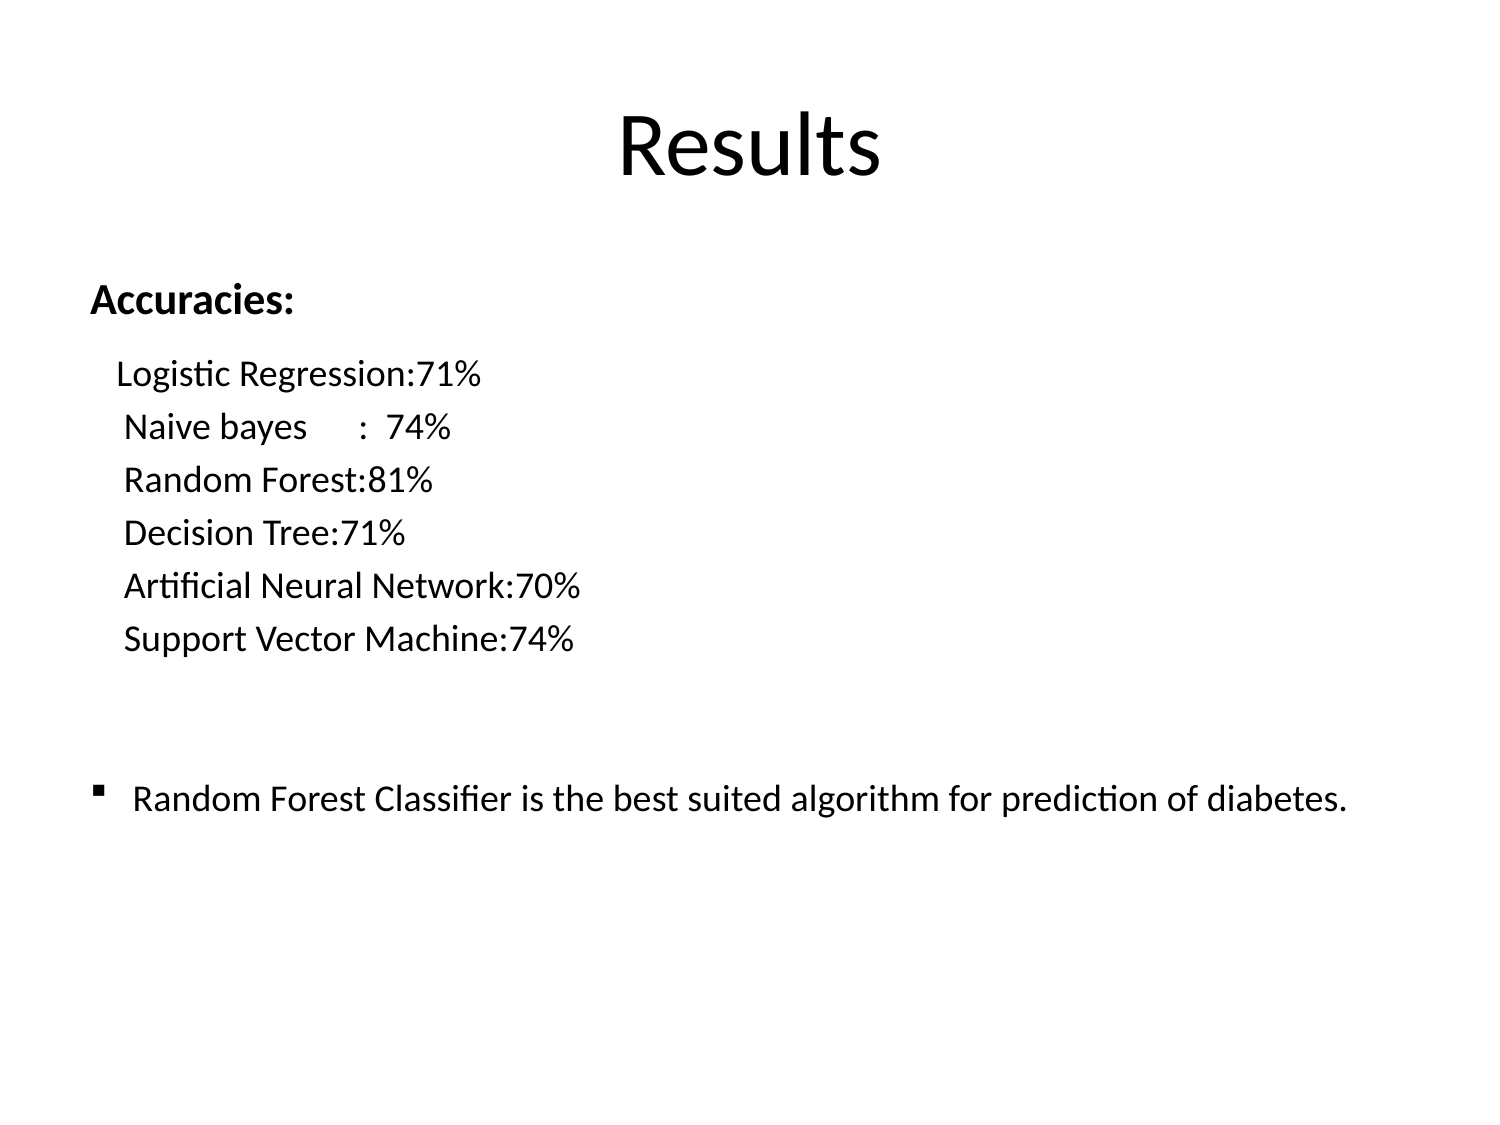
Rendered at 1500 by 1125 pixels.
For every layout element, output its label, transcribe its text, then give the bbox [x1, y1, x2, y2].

list Accuracies: Logistic Regression:71% Naive bayes : 74% Random Forest:81% Decision Tree:71% Artificial Neural Network:70% Support Vector Machine:74% Random Forest Classifier is the best suited algorithm for prediction of diabetes. [75, 262, 1425, 1005]
title Results [75, 45, 1425, 233]
